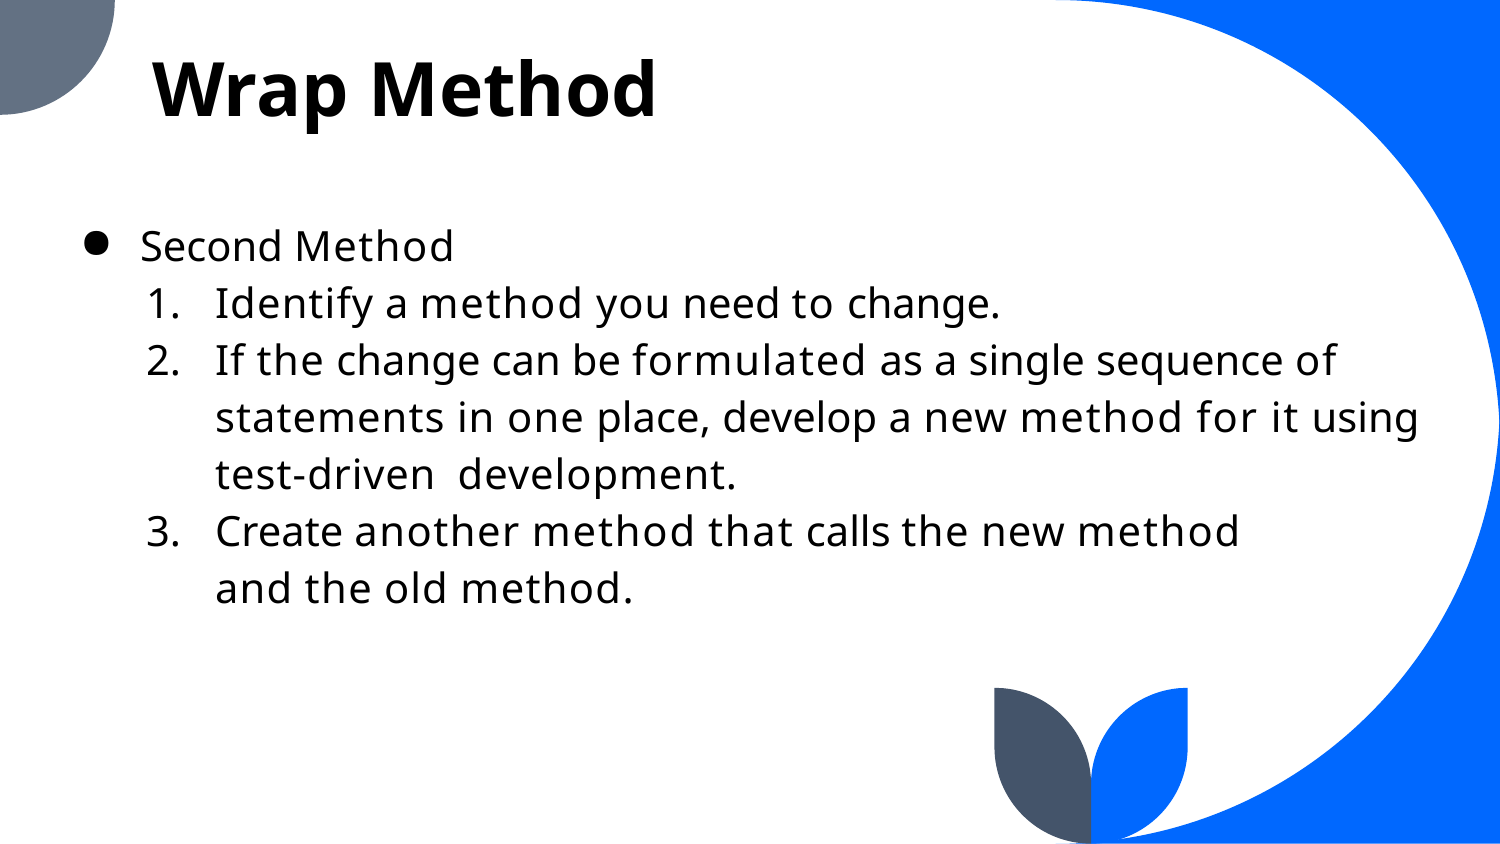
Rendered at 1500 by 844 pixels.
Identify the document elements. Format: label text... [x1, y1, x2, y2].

text_box Wrap Method [137, 34, 888, 140]
text_box Second Method Identify a method you need to change. If the change can be formulated as a single sequence of statements in one place, develop a new method for it using test-driven development. Create another method that calls the new method and the old method. [77, 211, 1435, 612]
